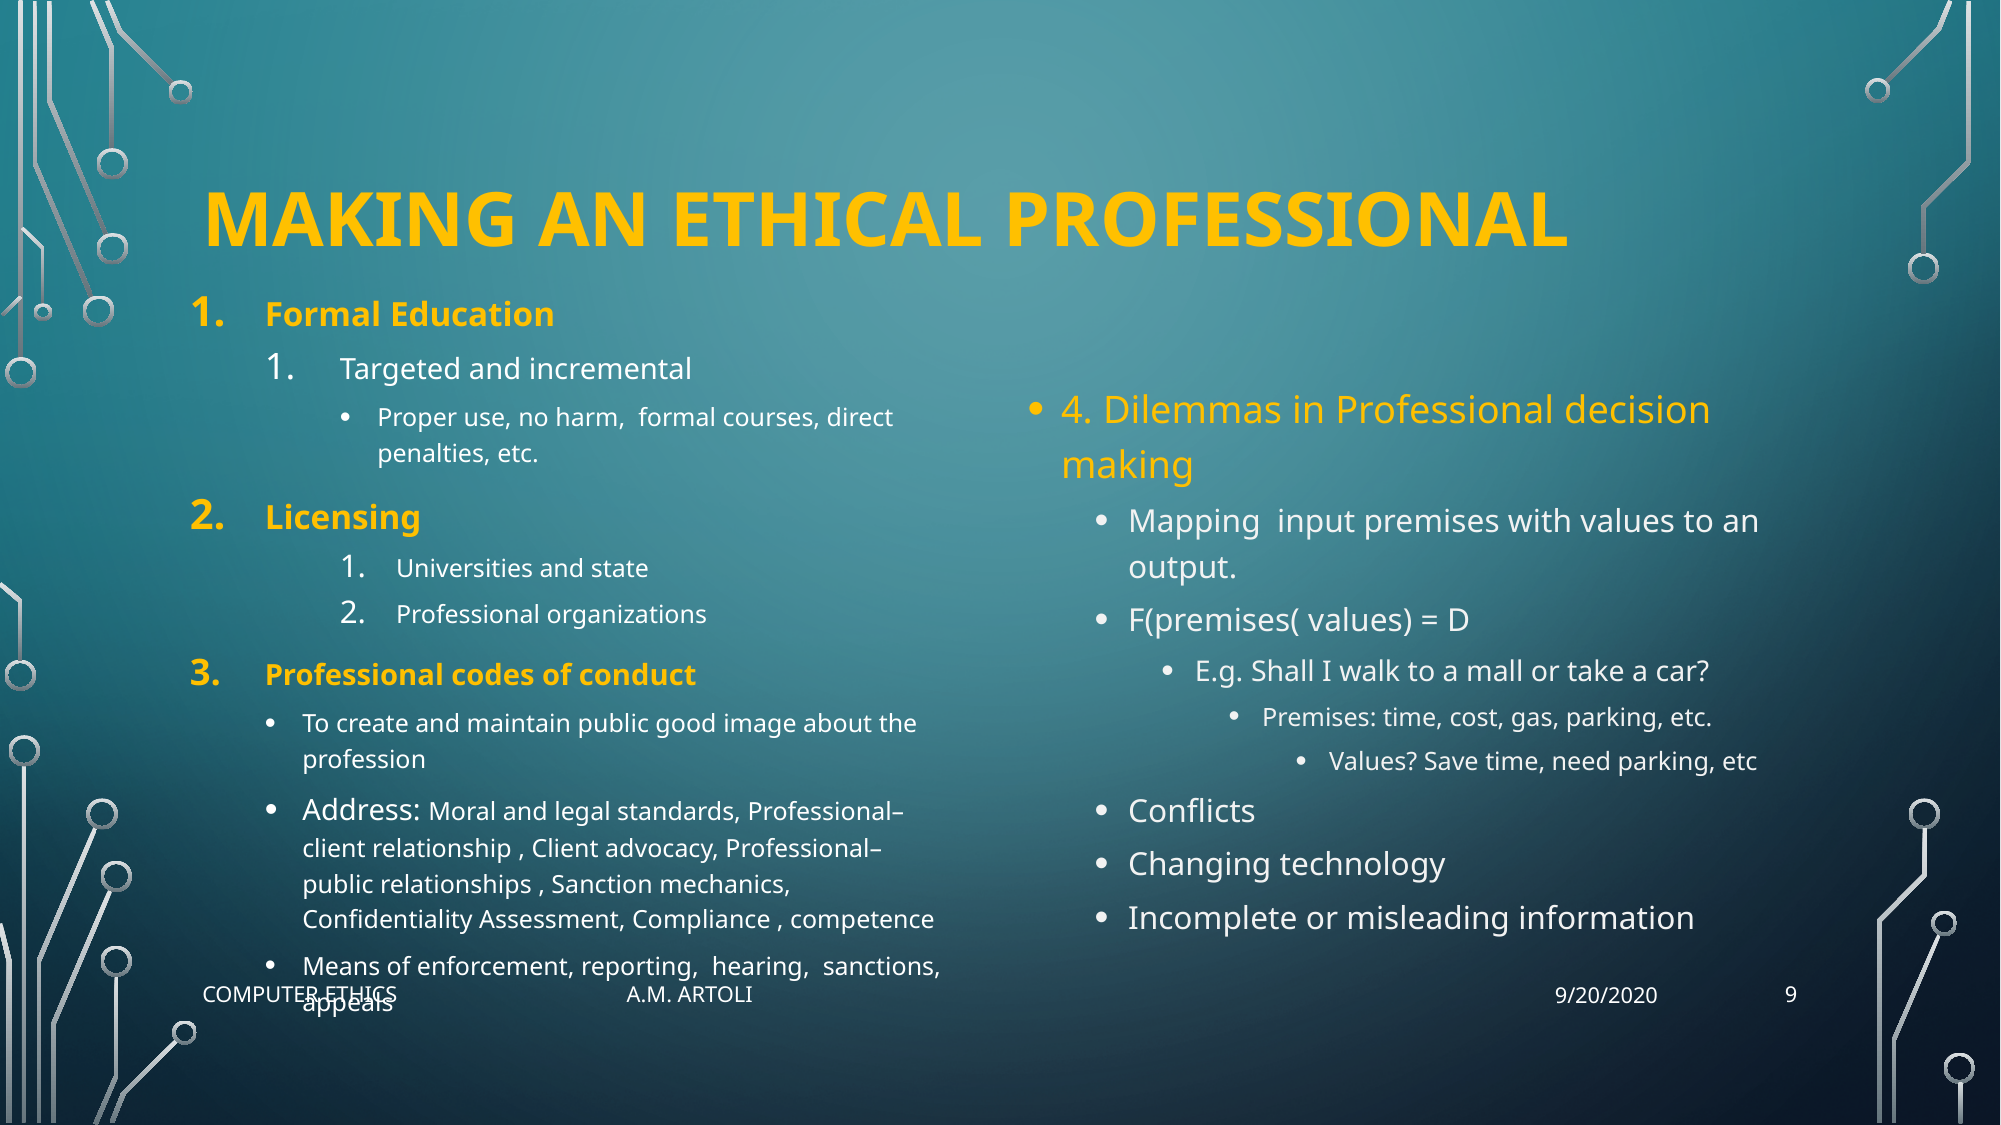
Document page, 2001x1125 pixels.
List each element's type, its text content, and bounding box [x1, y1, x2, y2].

list Formal Education Targeted and incremental Proper use, no harm, formal courses, direct penalties, etc. Licensing Universities and state Professional organizations Professional codes of conduct To create and maintain public good image about the profession Address: Moral and legal standards, Professional–client relationship , Client advocacy, Professional–public relationships , Sanction mechanics, Confidentiality Assessment, Compliance , competence Means of enforcement, reporting, hearing, sanctions, appeals [174, 277, 969, 966]
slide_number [1223, 965, 1674, 1025]
title Making an ethical professional [187, 101, 1813, 344]
slide_number 9 [1685, 965, 1813, 1025]
footer Computer Ethics A.M. Artoli [187, 965, 1211, 1025]
list 4. Dilemmas in Professional decision making Mapping input premises with values to an output. F(premises( values) = D E.g. Shall I walk to a mall or take a car? Premises: time, cost, gas, parking, etc. Values? Save time, need parking, etc Conflicts Changing technology Incomplete or misleading information [1012, 369, 1813, 950]
